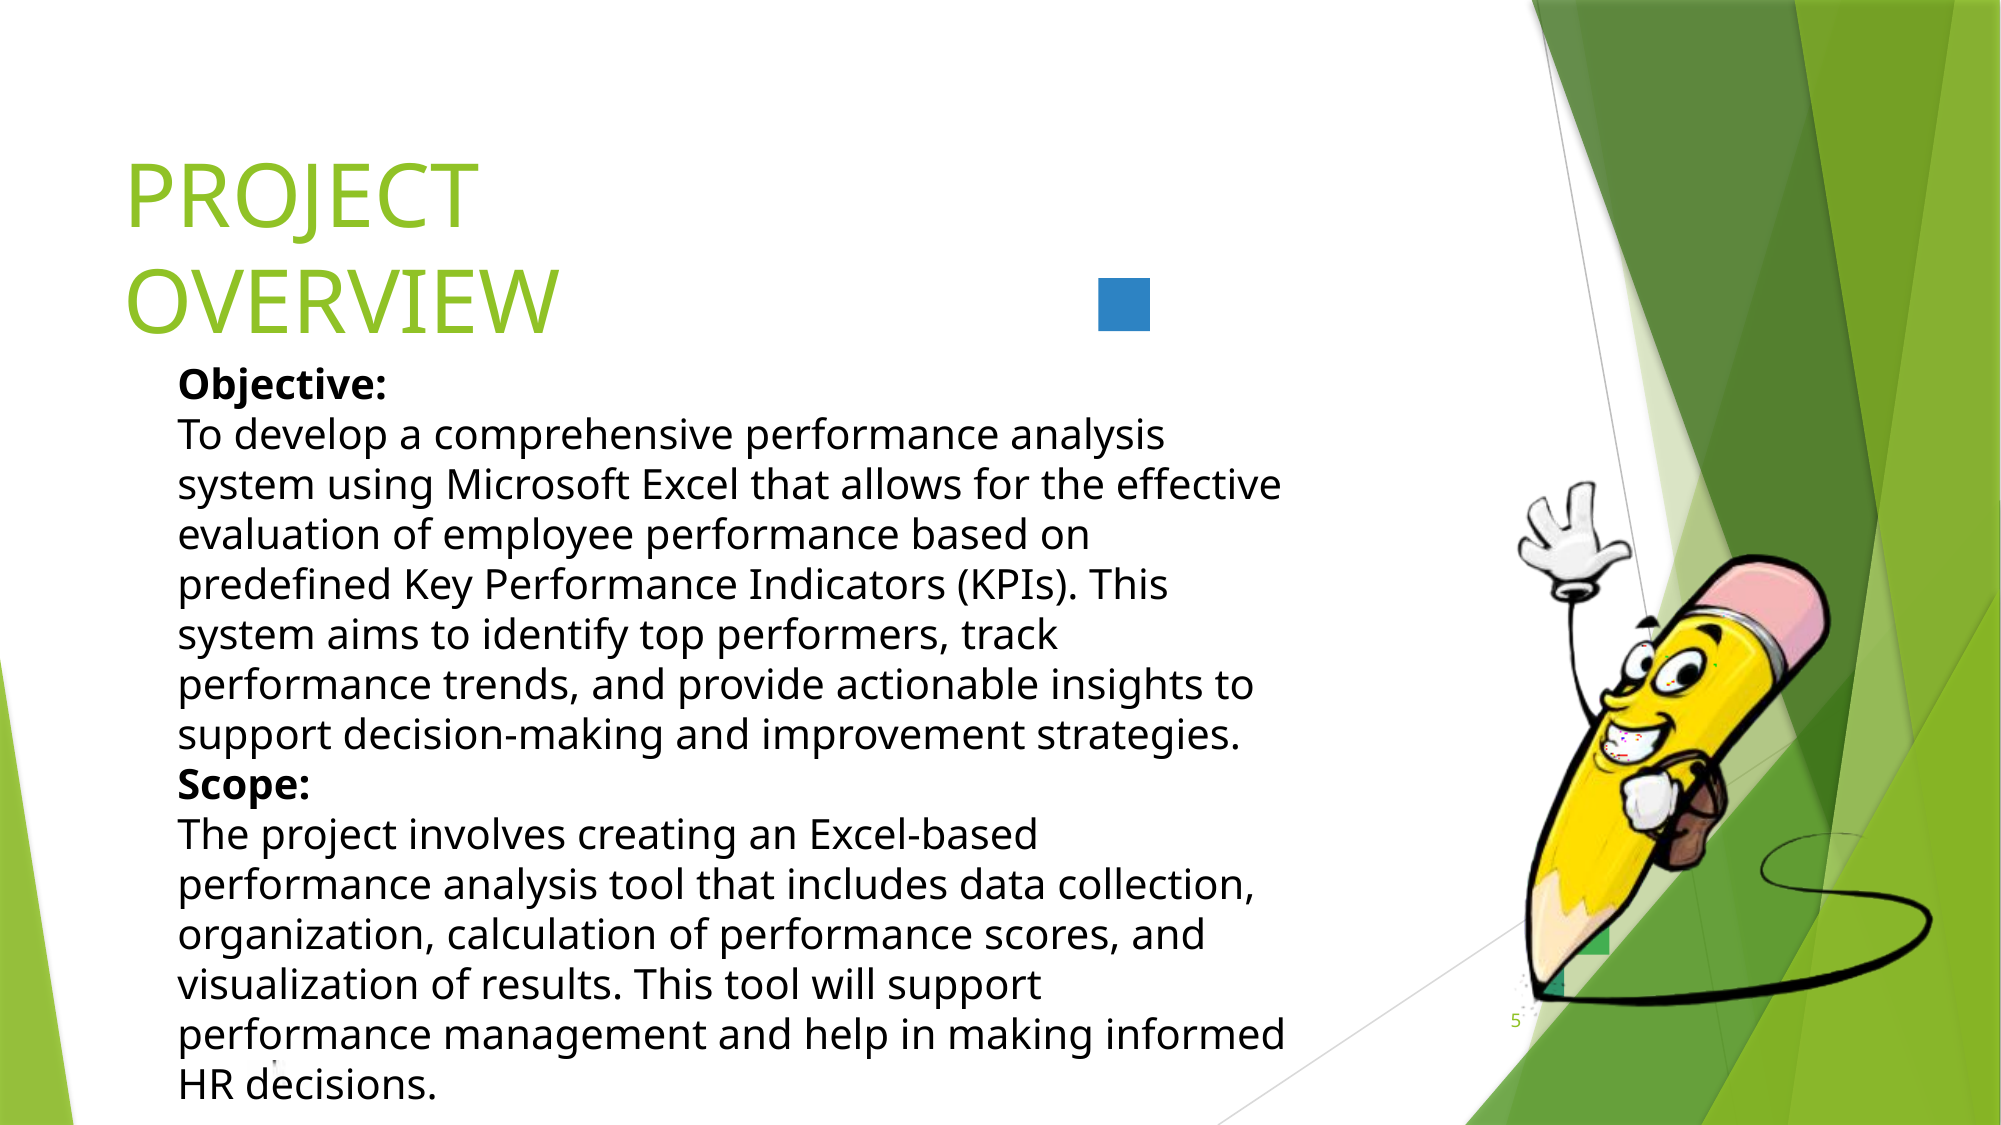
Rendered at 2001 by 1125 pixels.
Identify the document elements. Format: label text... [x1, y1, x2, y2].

text_box [1098, 278, 1150, 332]
picture [110, 1060, 463, 1095]
slide_number 5 [1409, 694, 1522, 1125]
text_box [1419, 433, 2000, 1060]
text_box Objective: To develop a comprehensive performance analysis system using Microsoft Excel that allows for the effective evaluation of employee performance based on predefined Key Performance Indicators (KPIs). This system aims to identify top performers, track performance trends, and provide actionable insights to support decision-making and improvement strategies. Scope: The project involves creating an Excel-based performance analysis tool that includes data collection, organization, calculation of performance scores, and visualization of results. This tool will support performance management and help in making informed HR decisions. [162, 350, 1313, 1116]
title PROJECT OVERVIEW [121, 136, 985, 352]
